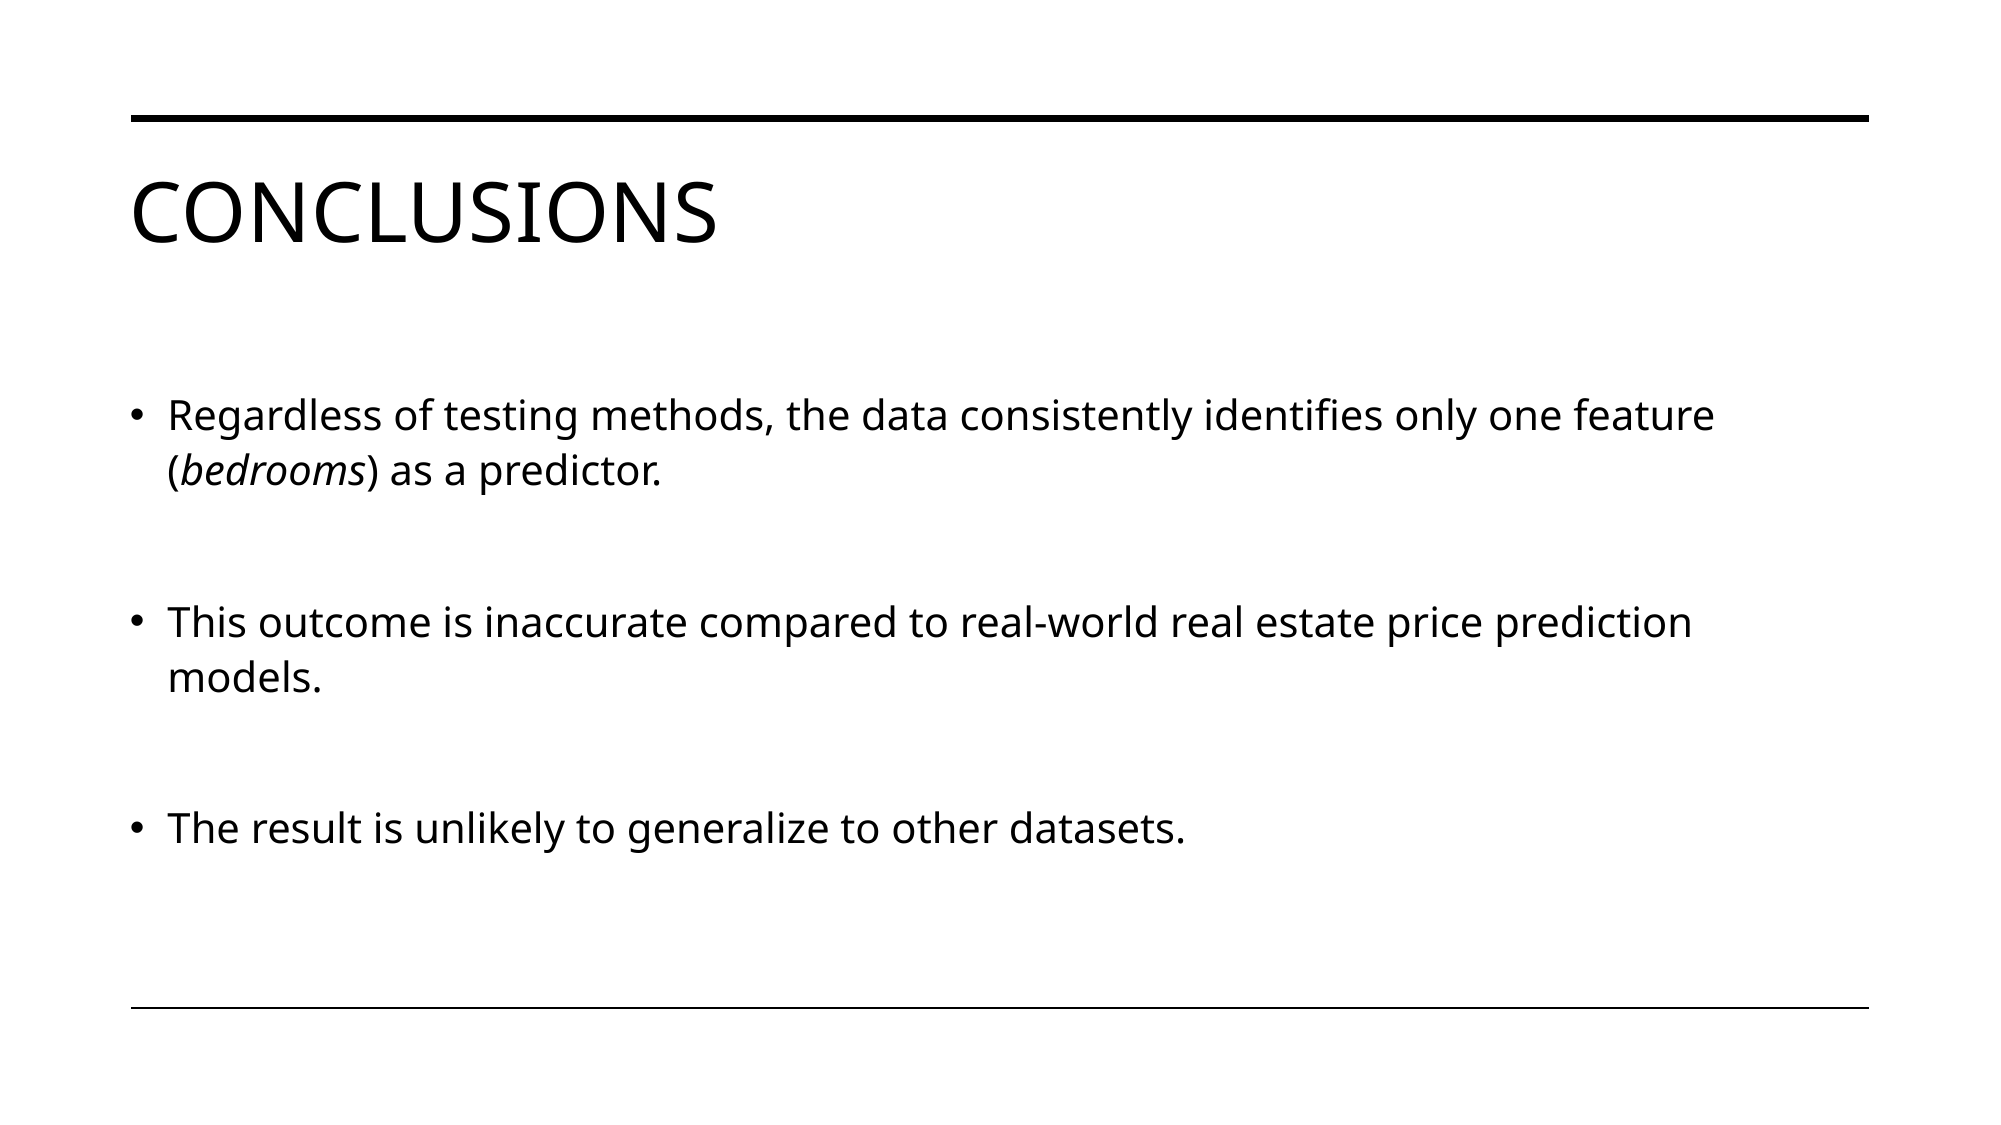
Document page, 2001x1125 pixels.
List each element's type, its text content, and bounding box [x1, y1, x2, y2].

list Regardless of testing methods, the data consistently identifies only one feature (bedrooms) as a predictor. This outcome is inaccurate compared to real-world real estate price prediction models. The result is unlikely to generalize to other datasets. [114, 376, 1869, 973]
title Conclusions [114, 151, 1869, 376]
